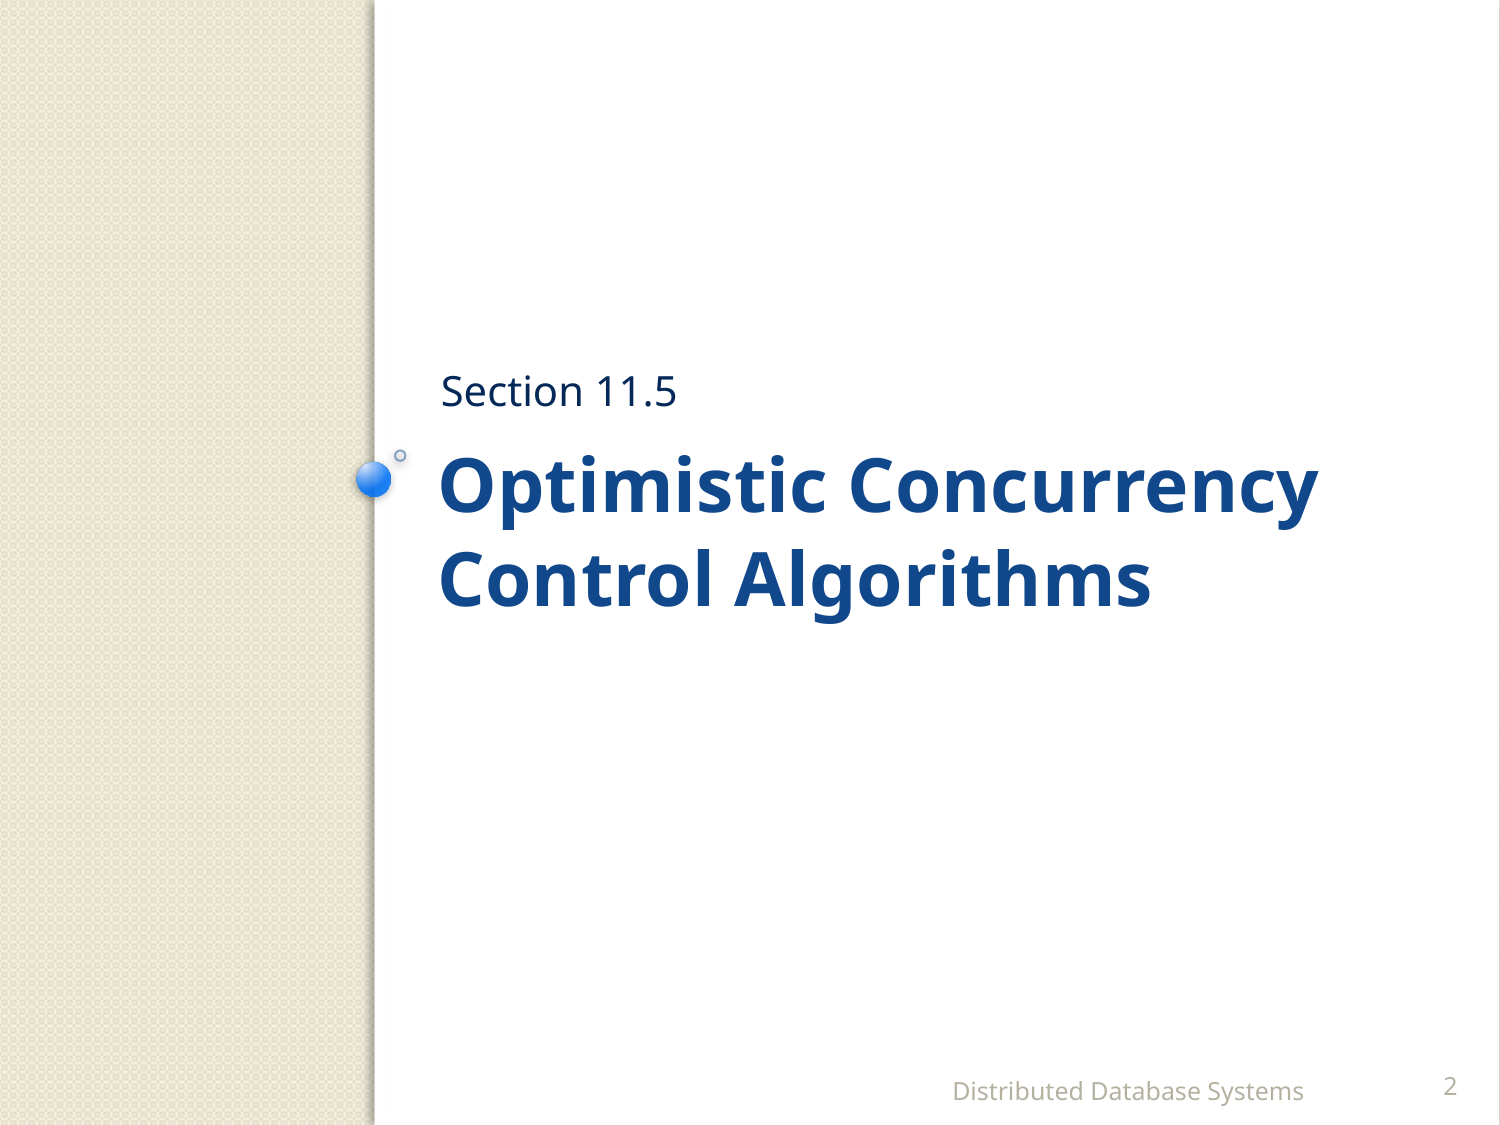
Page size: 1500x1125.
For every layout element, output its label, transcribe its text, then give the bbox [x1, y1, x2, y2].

slide_number 2 [1413, 1034, 1488, 1113]
list Section 11.5 [422, 174, 1473, 423]
footer Distributed Database Systems [937, 1034, 1413, 1113]
title Optimistic Concurrency Control Algorithms [422, 426, 1473, 802]
